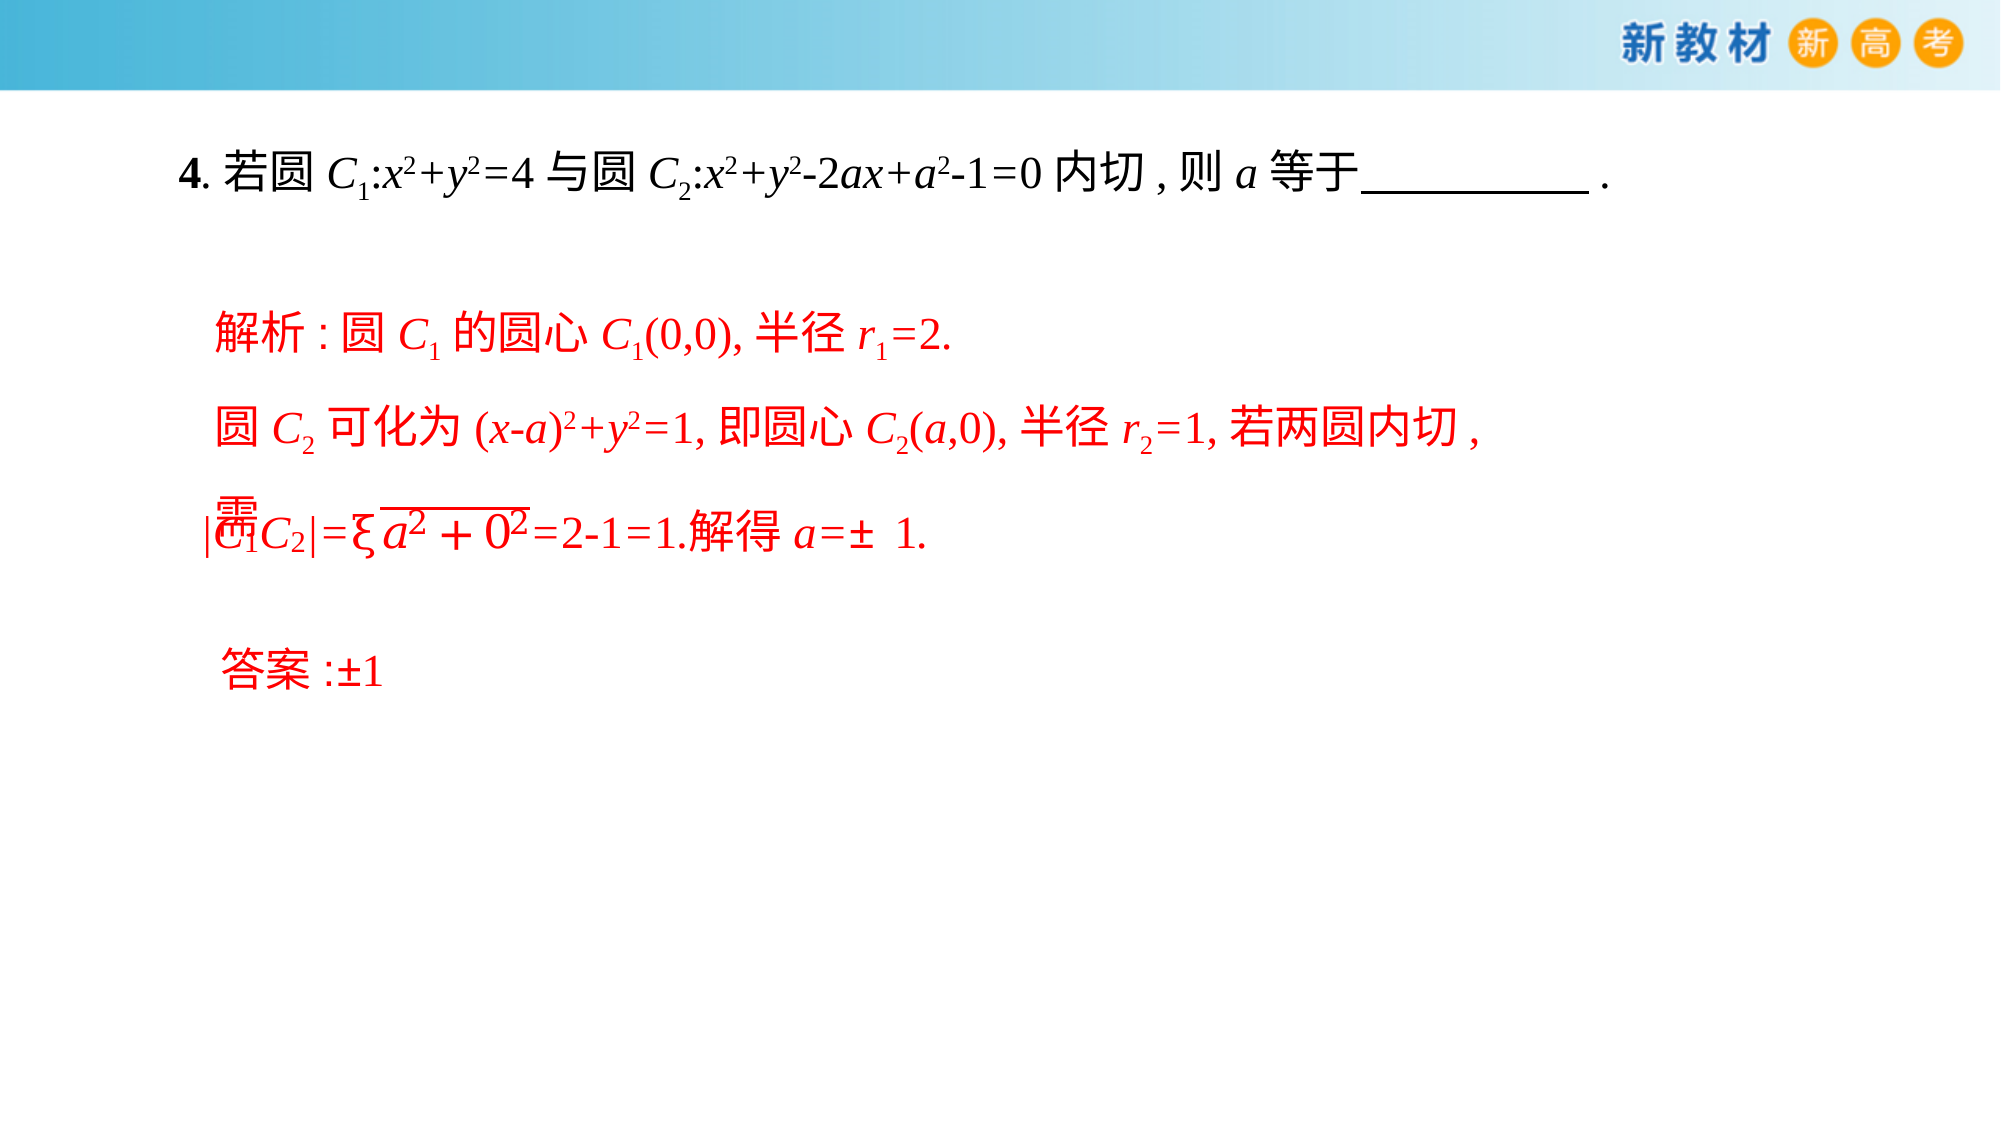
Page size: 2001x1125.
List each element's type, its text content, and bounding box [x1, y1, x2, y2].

text_box 解析:圆C1的圆心C1(0,0),半径r1=2. 圆C2可化为(x-a)2+y2=1,即圆心C2(a,0),半径r2=1,若两圆内切,需 [199, 264, 1534, 497]
text_box 4.若圆C1:x2+y2=4与圆C2:x2+y2-2ax+a2-1=0内切,则a等于 . [163, 122, 1878, 213]
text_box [199, 497, 1534, 563]
text_box 答案:±1 [205, 622, 412, 704]
picture [0, 0, 2001, 1125]
